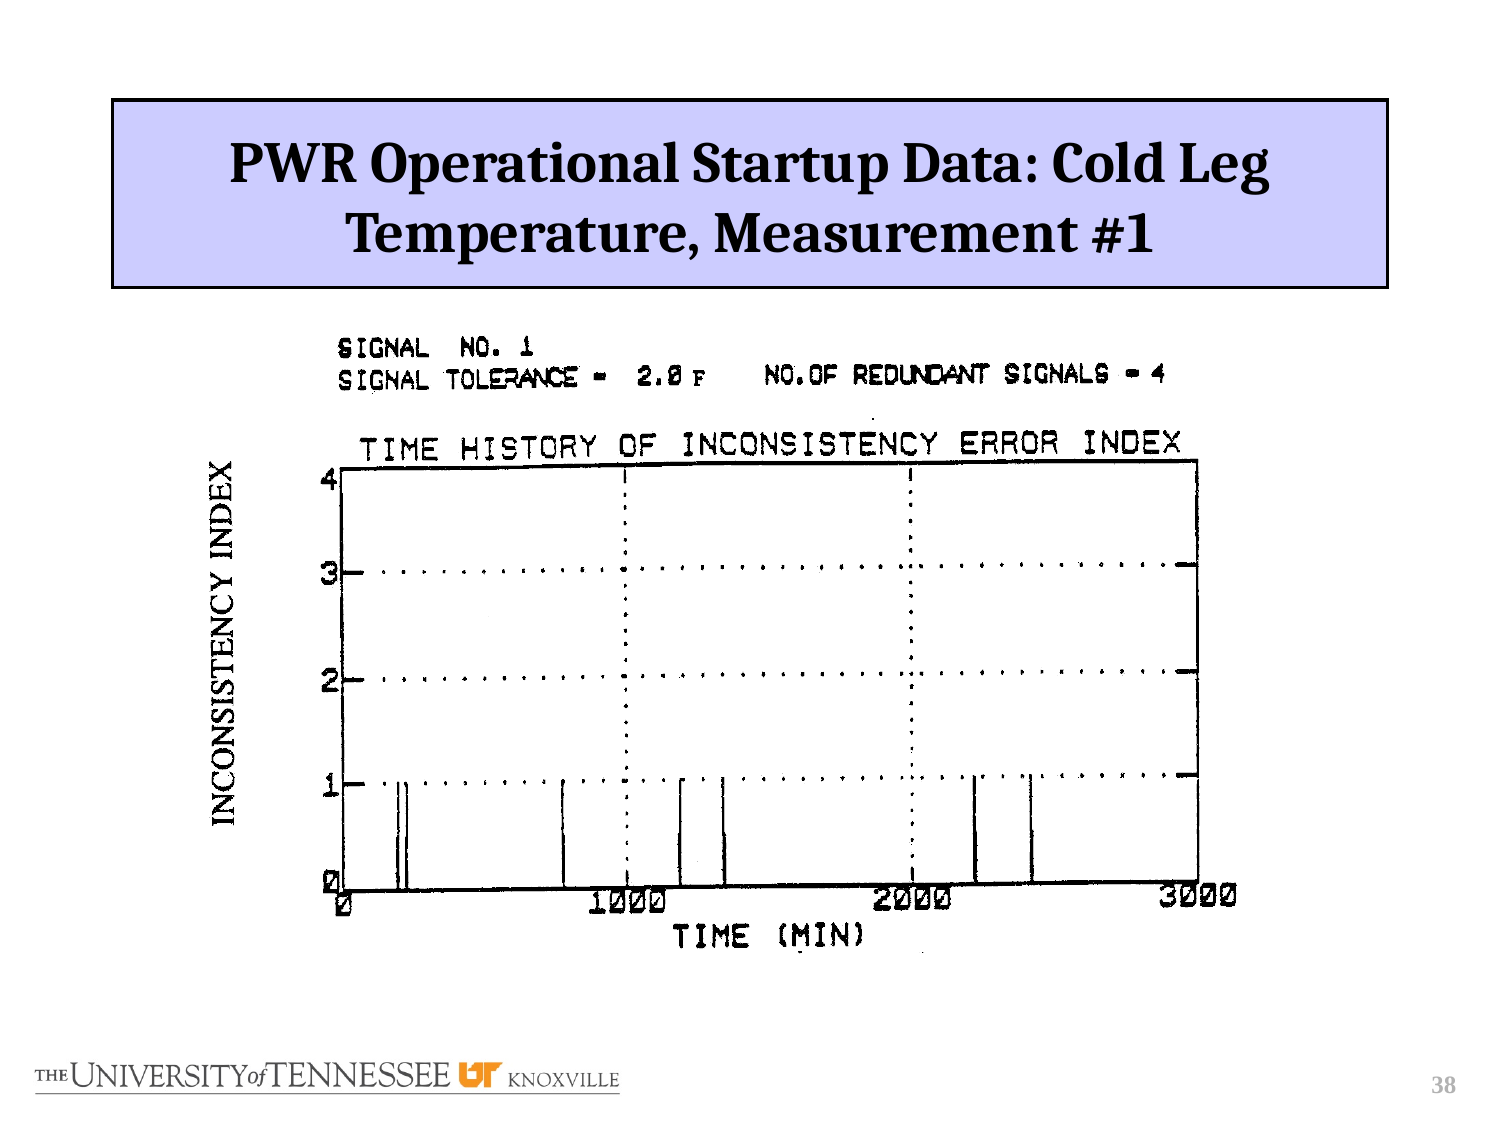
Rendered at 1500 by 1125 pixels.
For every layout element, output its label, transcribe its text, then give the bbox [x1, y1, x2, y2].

picture [187, 302, 1363, 1026]
slide_number 38 [1387, 1042, 1500, 1125]
title PWR Operational Startup Data: Cold Leg Temperature, Measurement #1 [111, 98, 1389, 289]
picture [0, 1036, 653, 1125]
